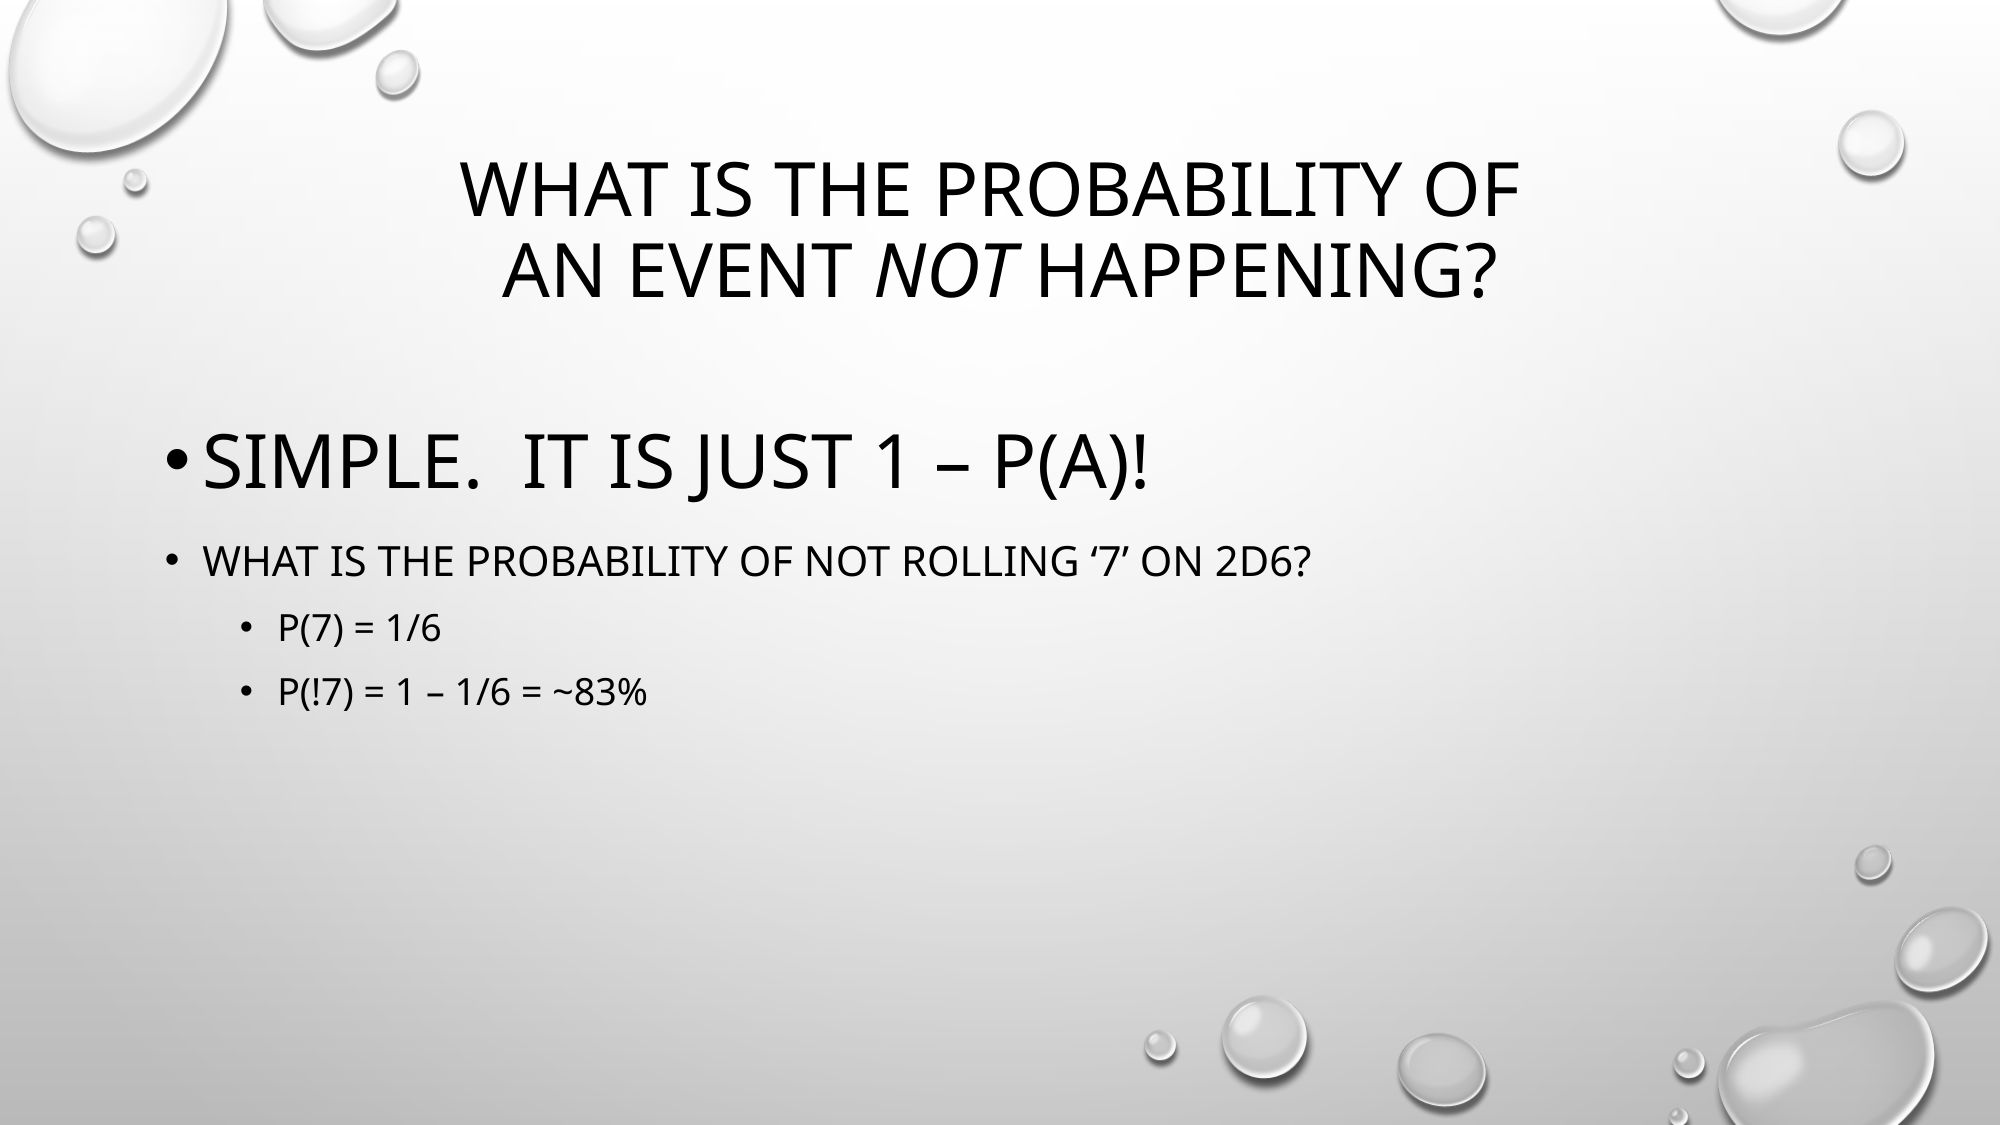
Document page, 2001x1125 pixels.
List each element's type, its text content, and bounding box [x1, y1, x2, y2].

list Simple. It is just 1 – P(A)! What is the probability of NOT rolling ‘7’ on 2d6? P(7) = 1/6 P(!7) = 1 – 1/6 = ~83% [149, 388, 1850, 950]
title What is the Probability of an event not happening? [149, 101, 1851, 364]
picture [0, 0, 2000, 1125]
